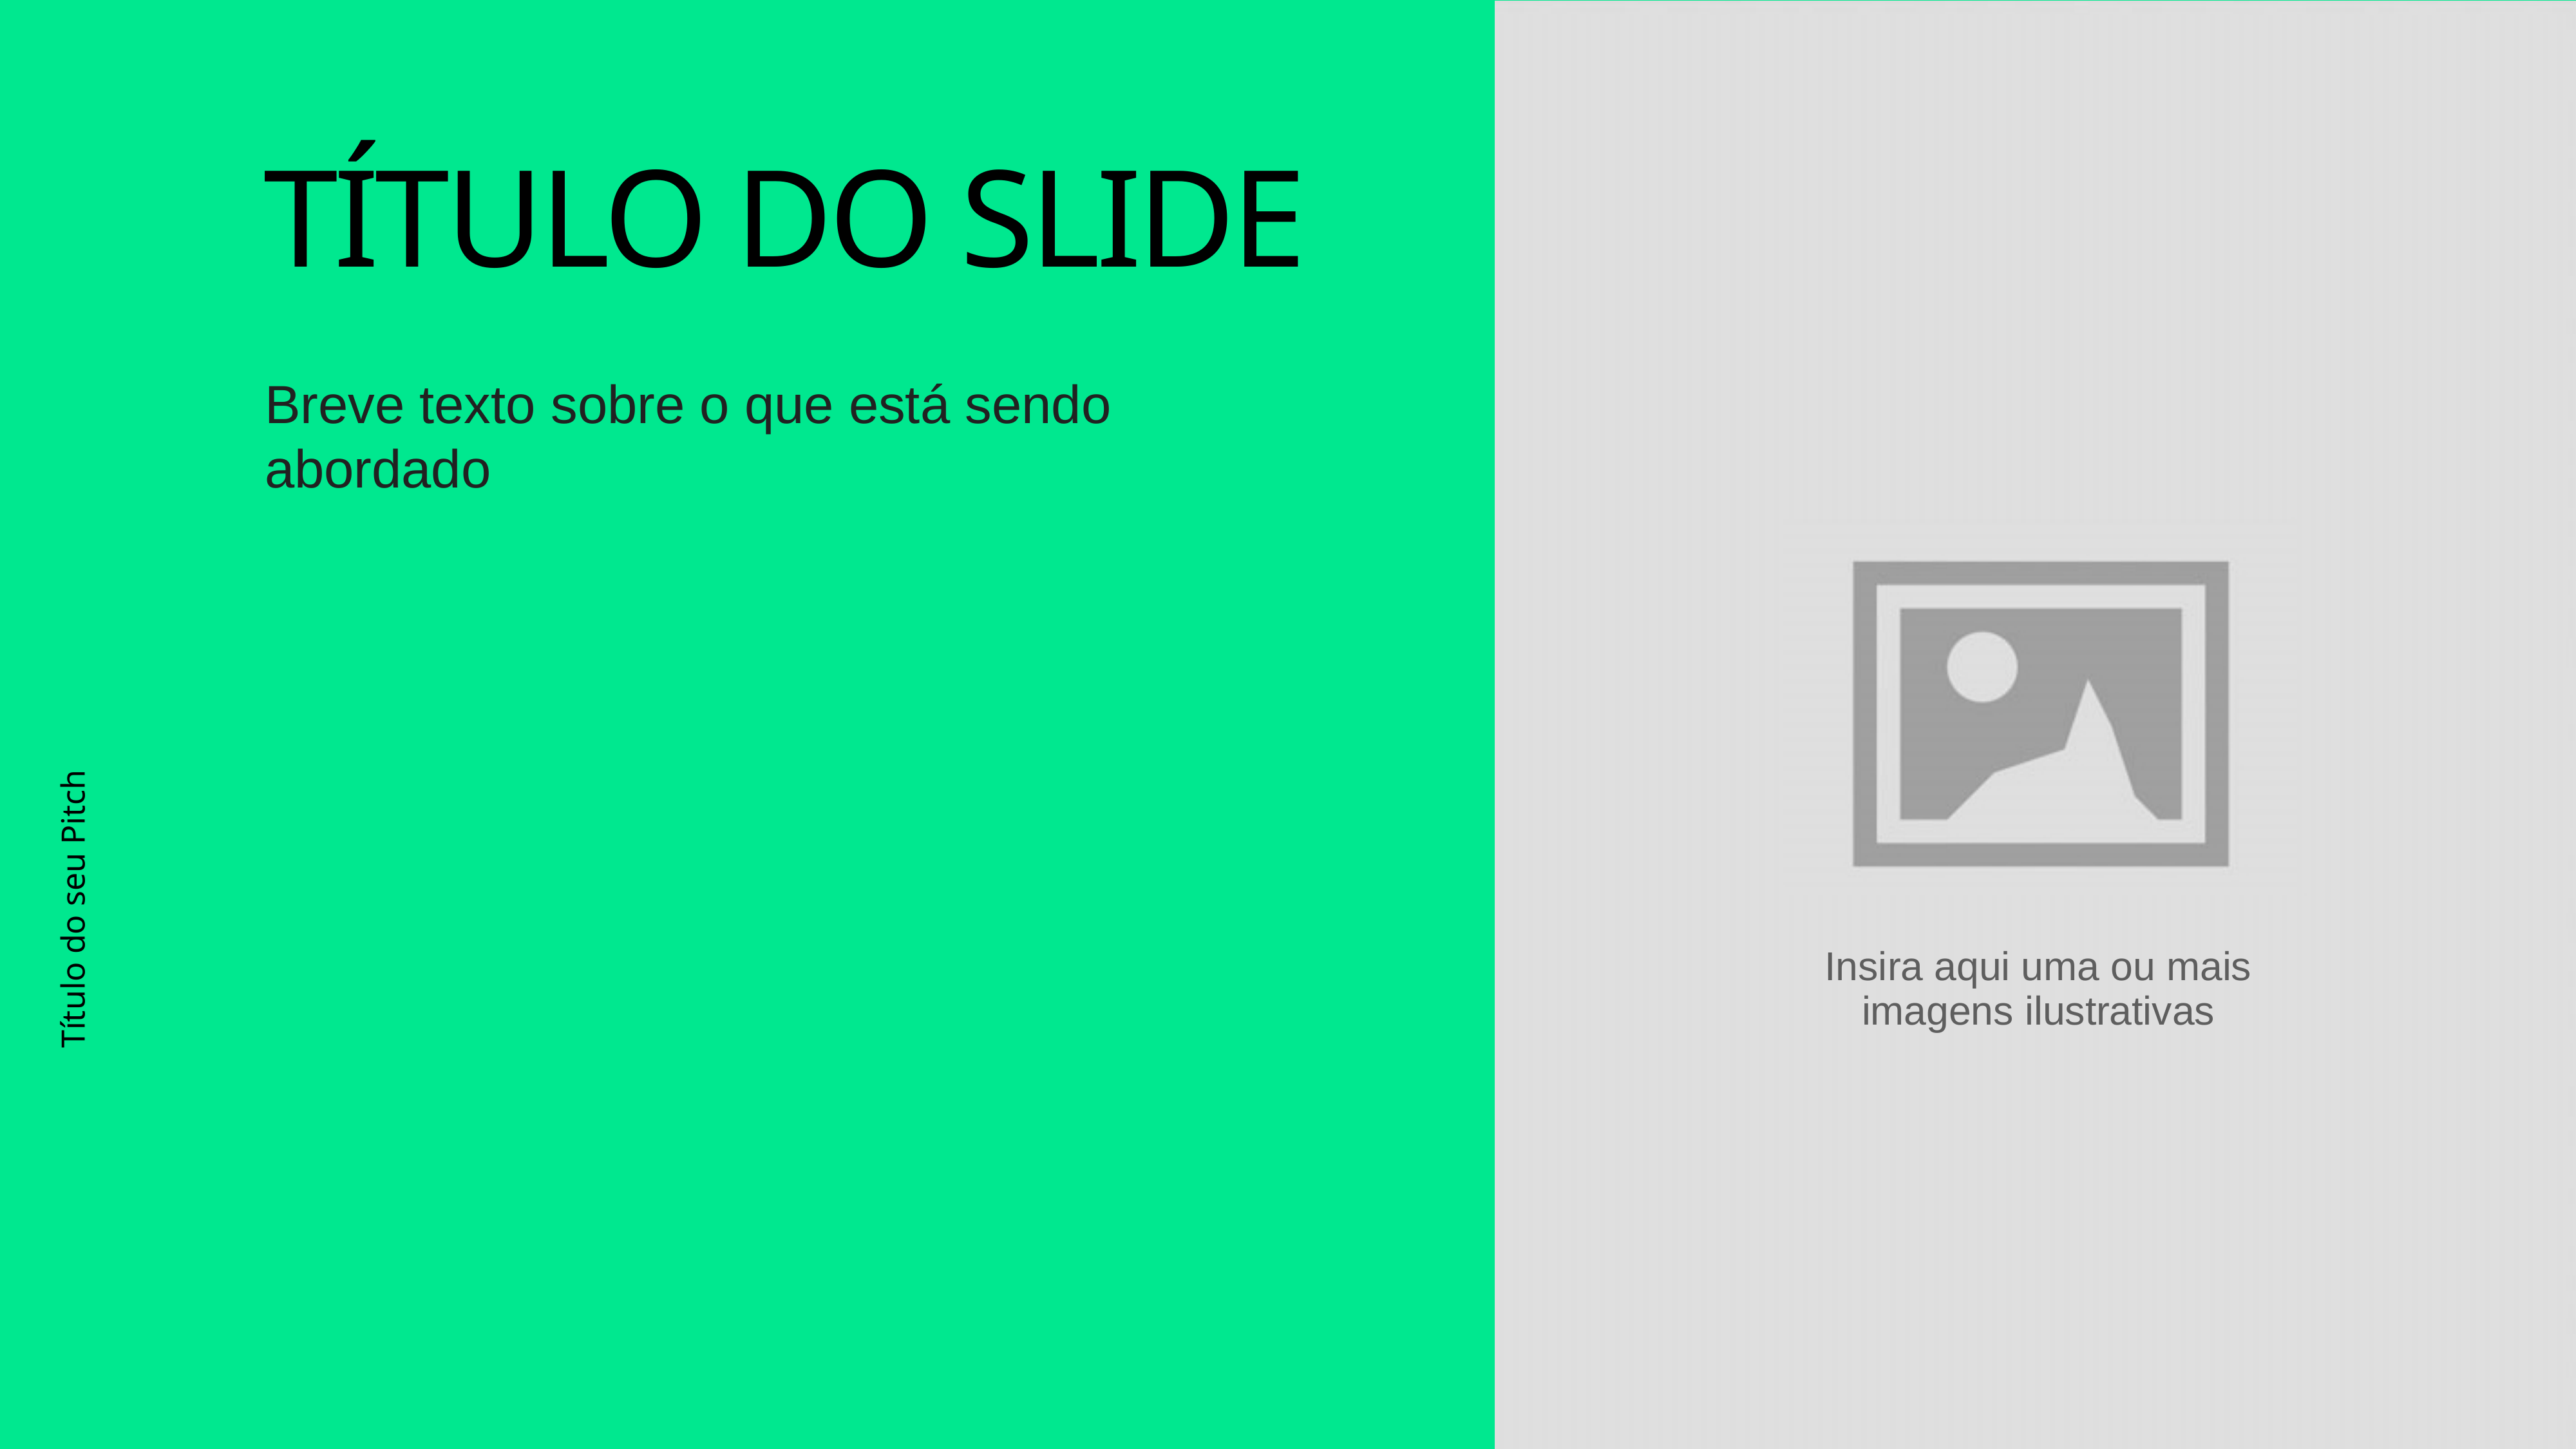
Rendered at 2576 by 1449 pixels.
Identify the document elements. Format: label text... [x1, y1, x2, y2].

text_box Breve texto sobre o que está sendo abordado [265, 370, 1231, 499]
text_box Título do seu Pitch [43, 622, 101, 1048]
picture [1495, 0, 2576, 1449]
text_box TÍTULO DO SLIDE [263, 151, 1421, 297]
